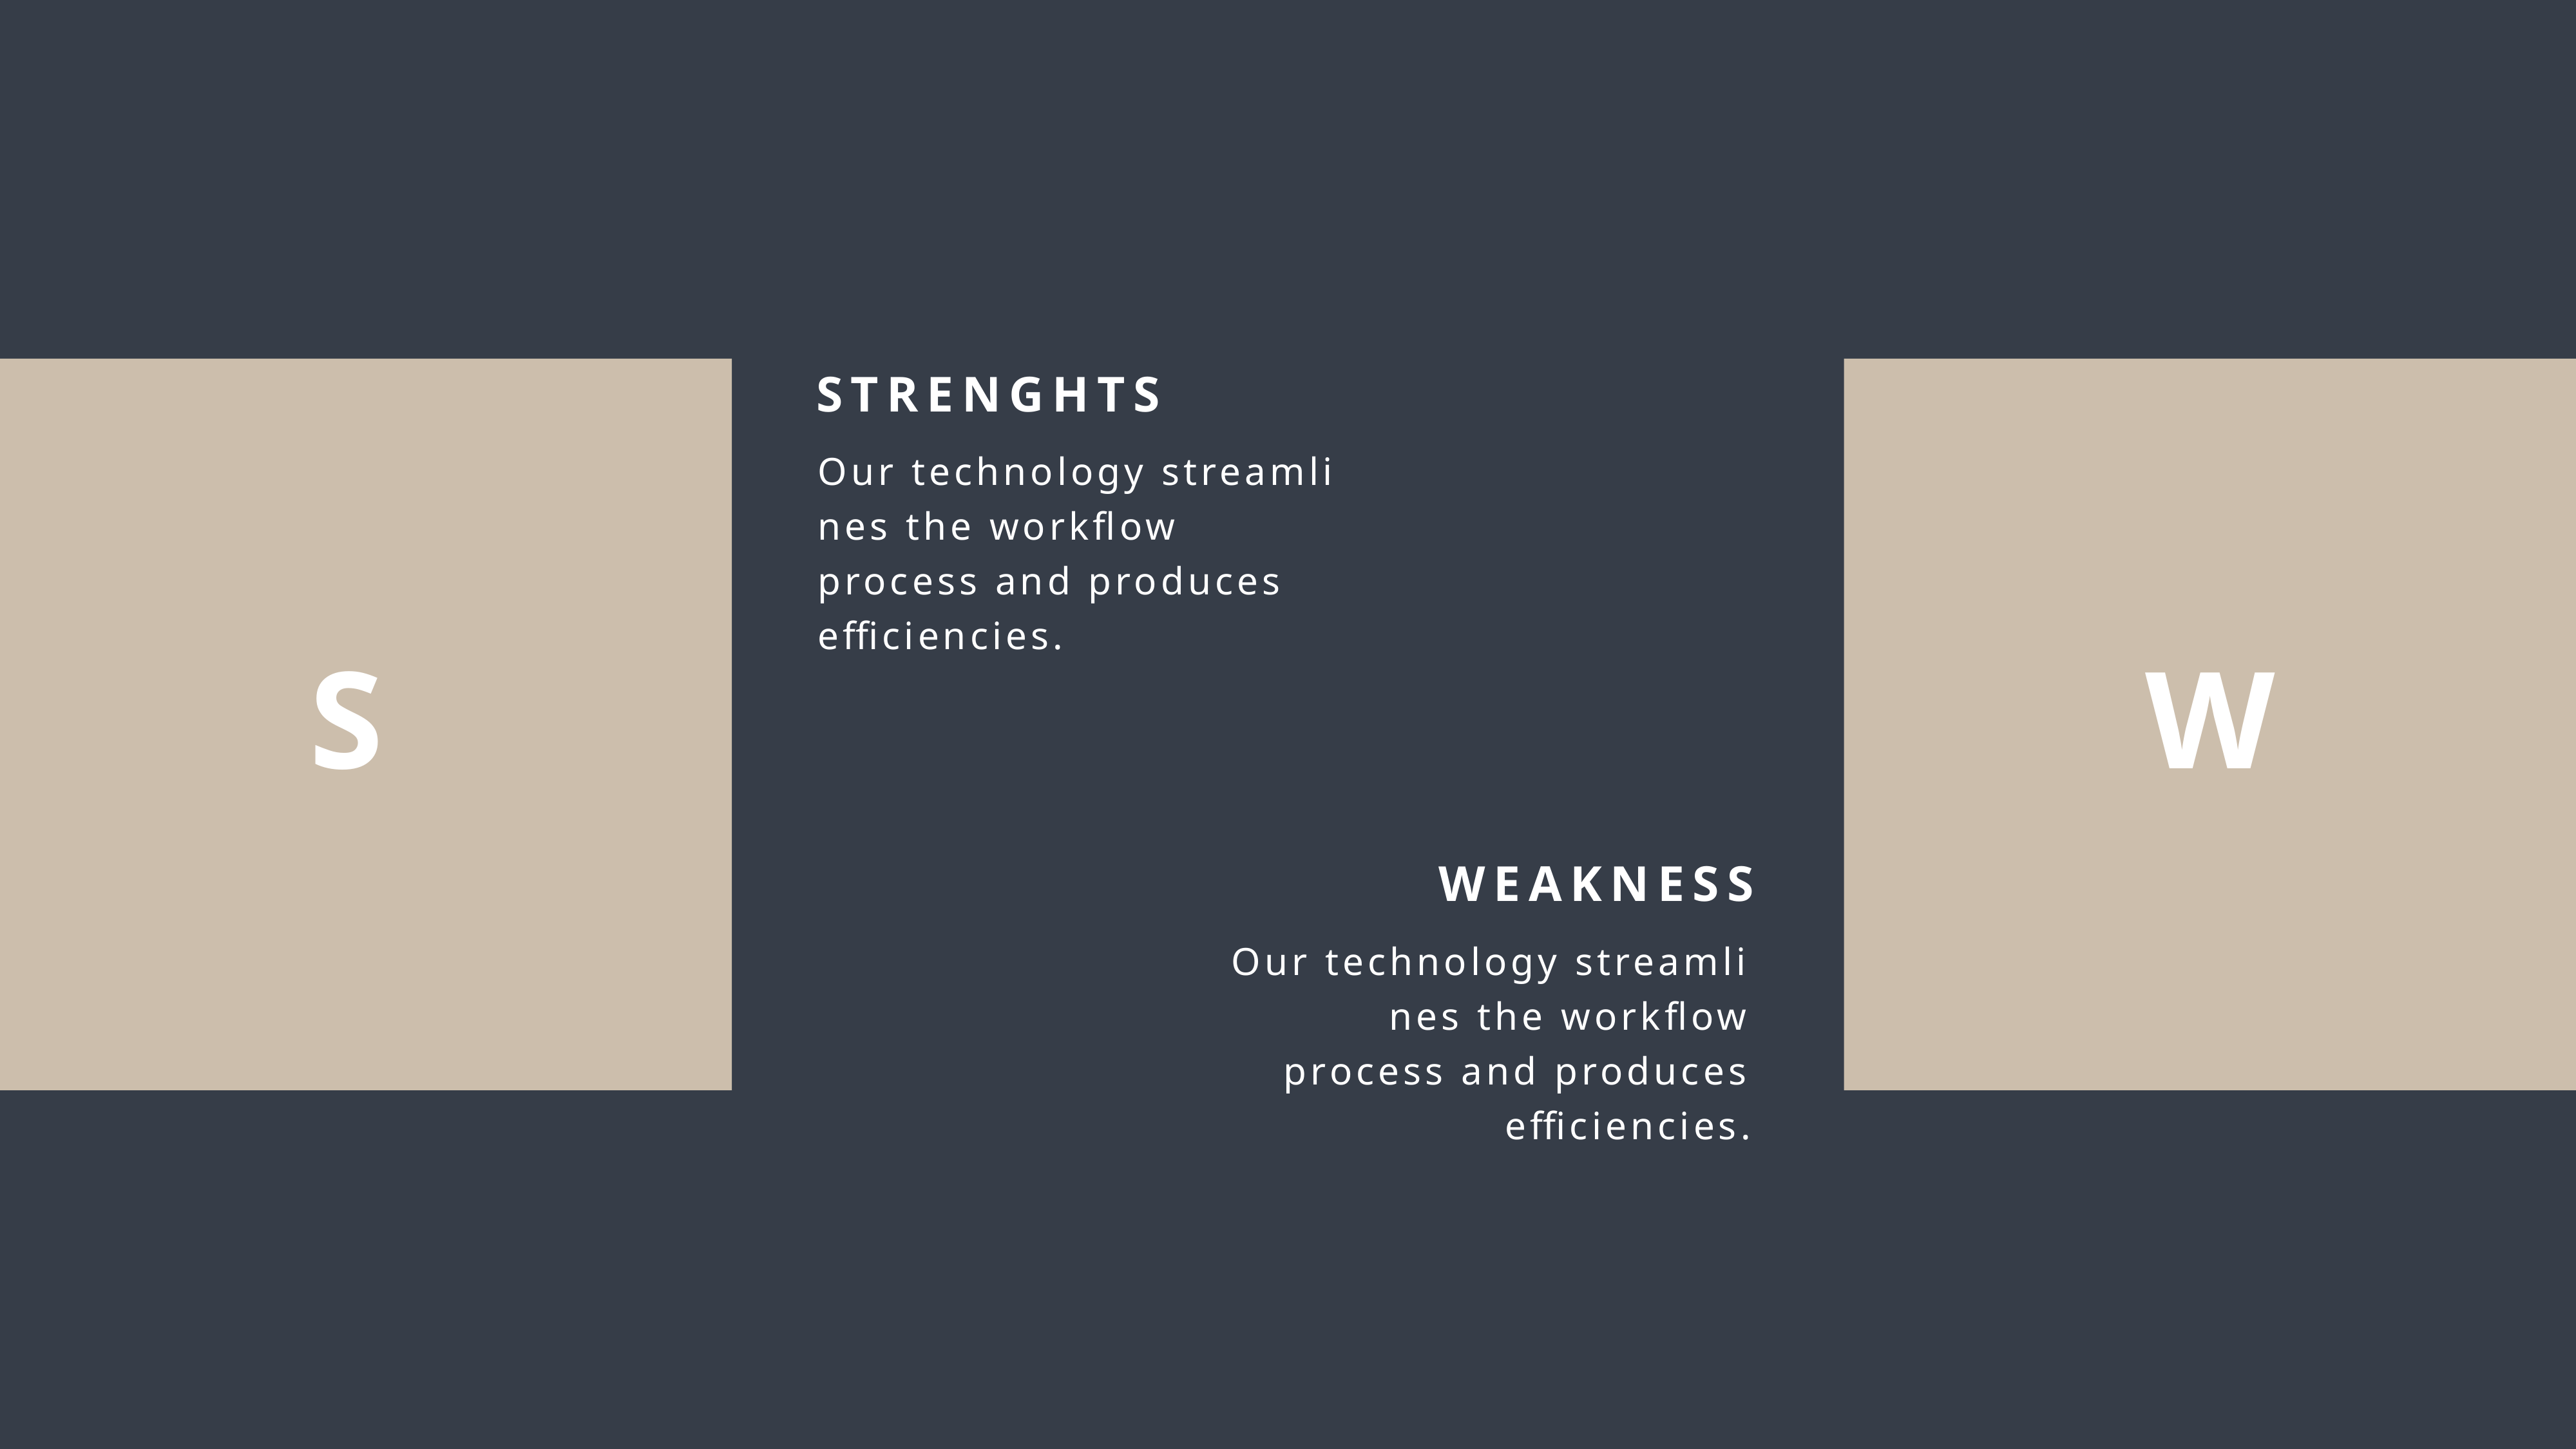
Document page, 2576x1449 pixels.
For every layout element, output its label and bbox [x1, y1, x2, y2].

text_box [1844, 358, 2576, 1091]
text_box [1202, 848, 1774, 1101]
text_box [794, 358, 1370, 611]
text_box [0, 358, 732, 1091]
